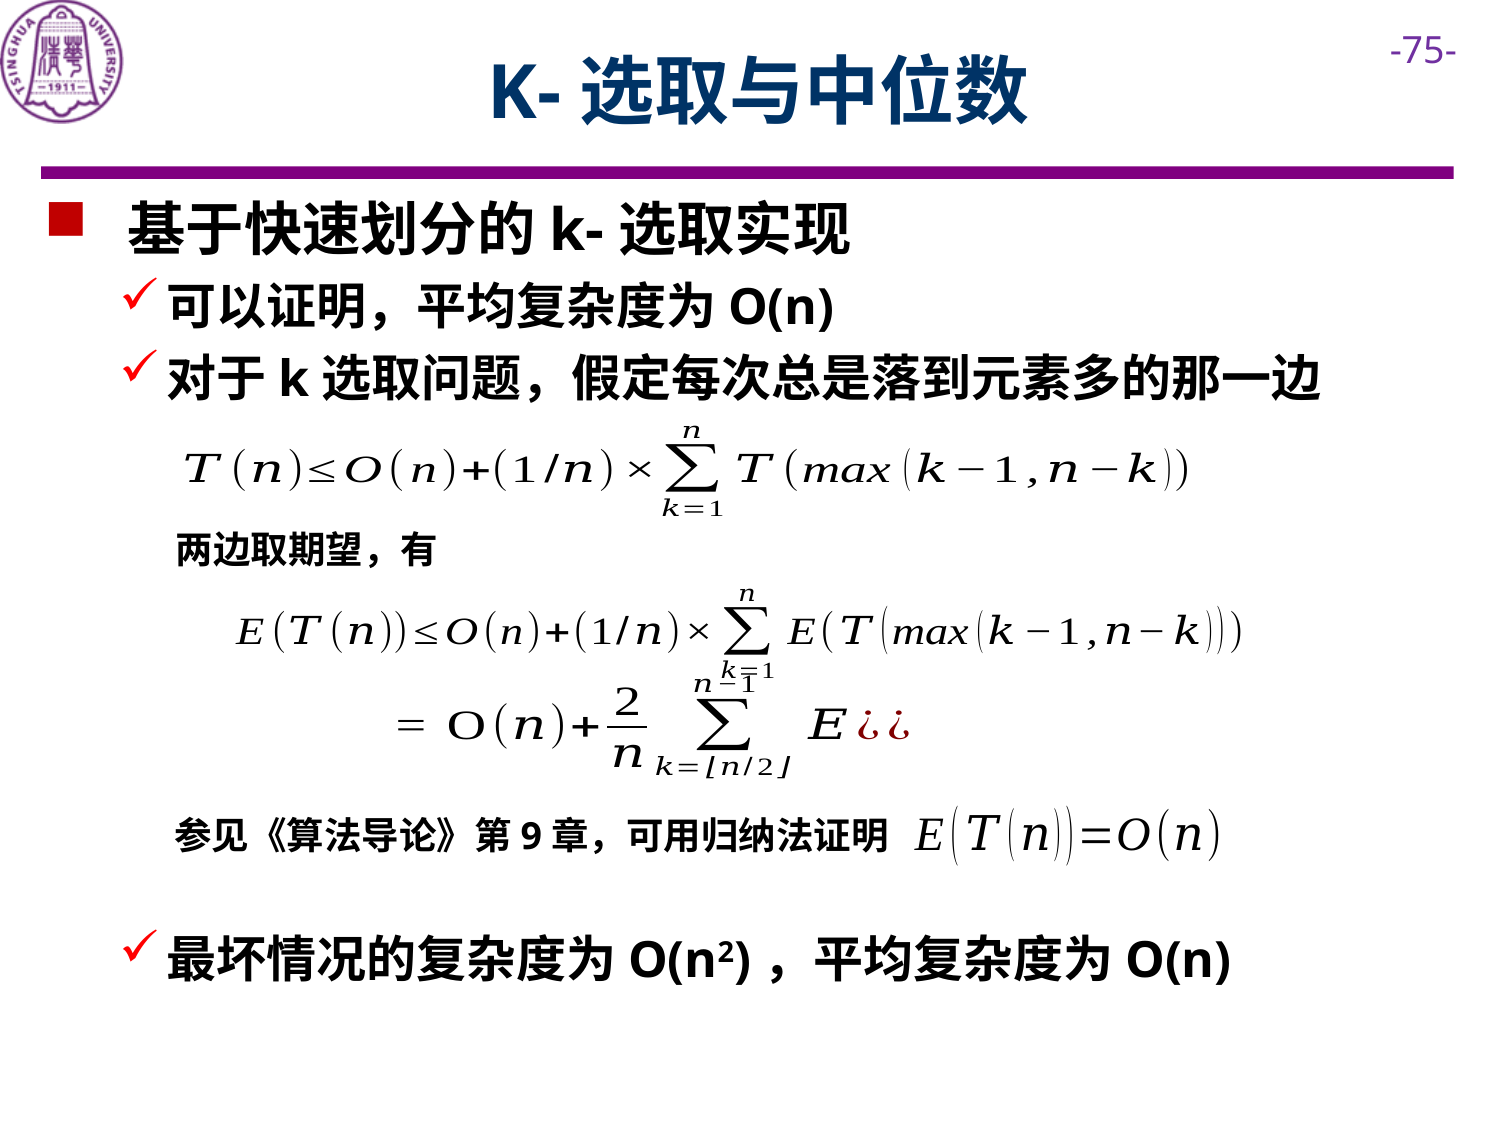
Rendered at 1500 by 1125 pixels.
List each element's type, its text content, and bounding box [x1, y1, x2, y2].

text_box 基于快速划分的k-选取实现 可以证明，平均复杂度为O(n) 对于k选取问题，假定每次总是落到元素多的那一边 最坏情况的复杂度为O(n2)，平均复杂度为O(n) [29, 184, 1447, 995]
picture [0, 0, 124, 124]
text_box 两边取期望，有 [160, 518, 454, 579]
title K-选取与中位数 [135, 13, 1383, 165]
text_box 参见《算法导论》第9章，可用归纳法证明 [159, 805, 1093, 865]
